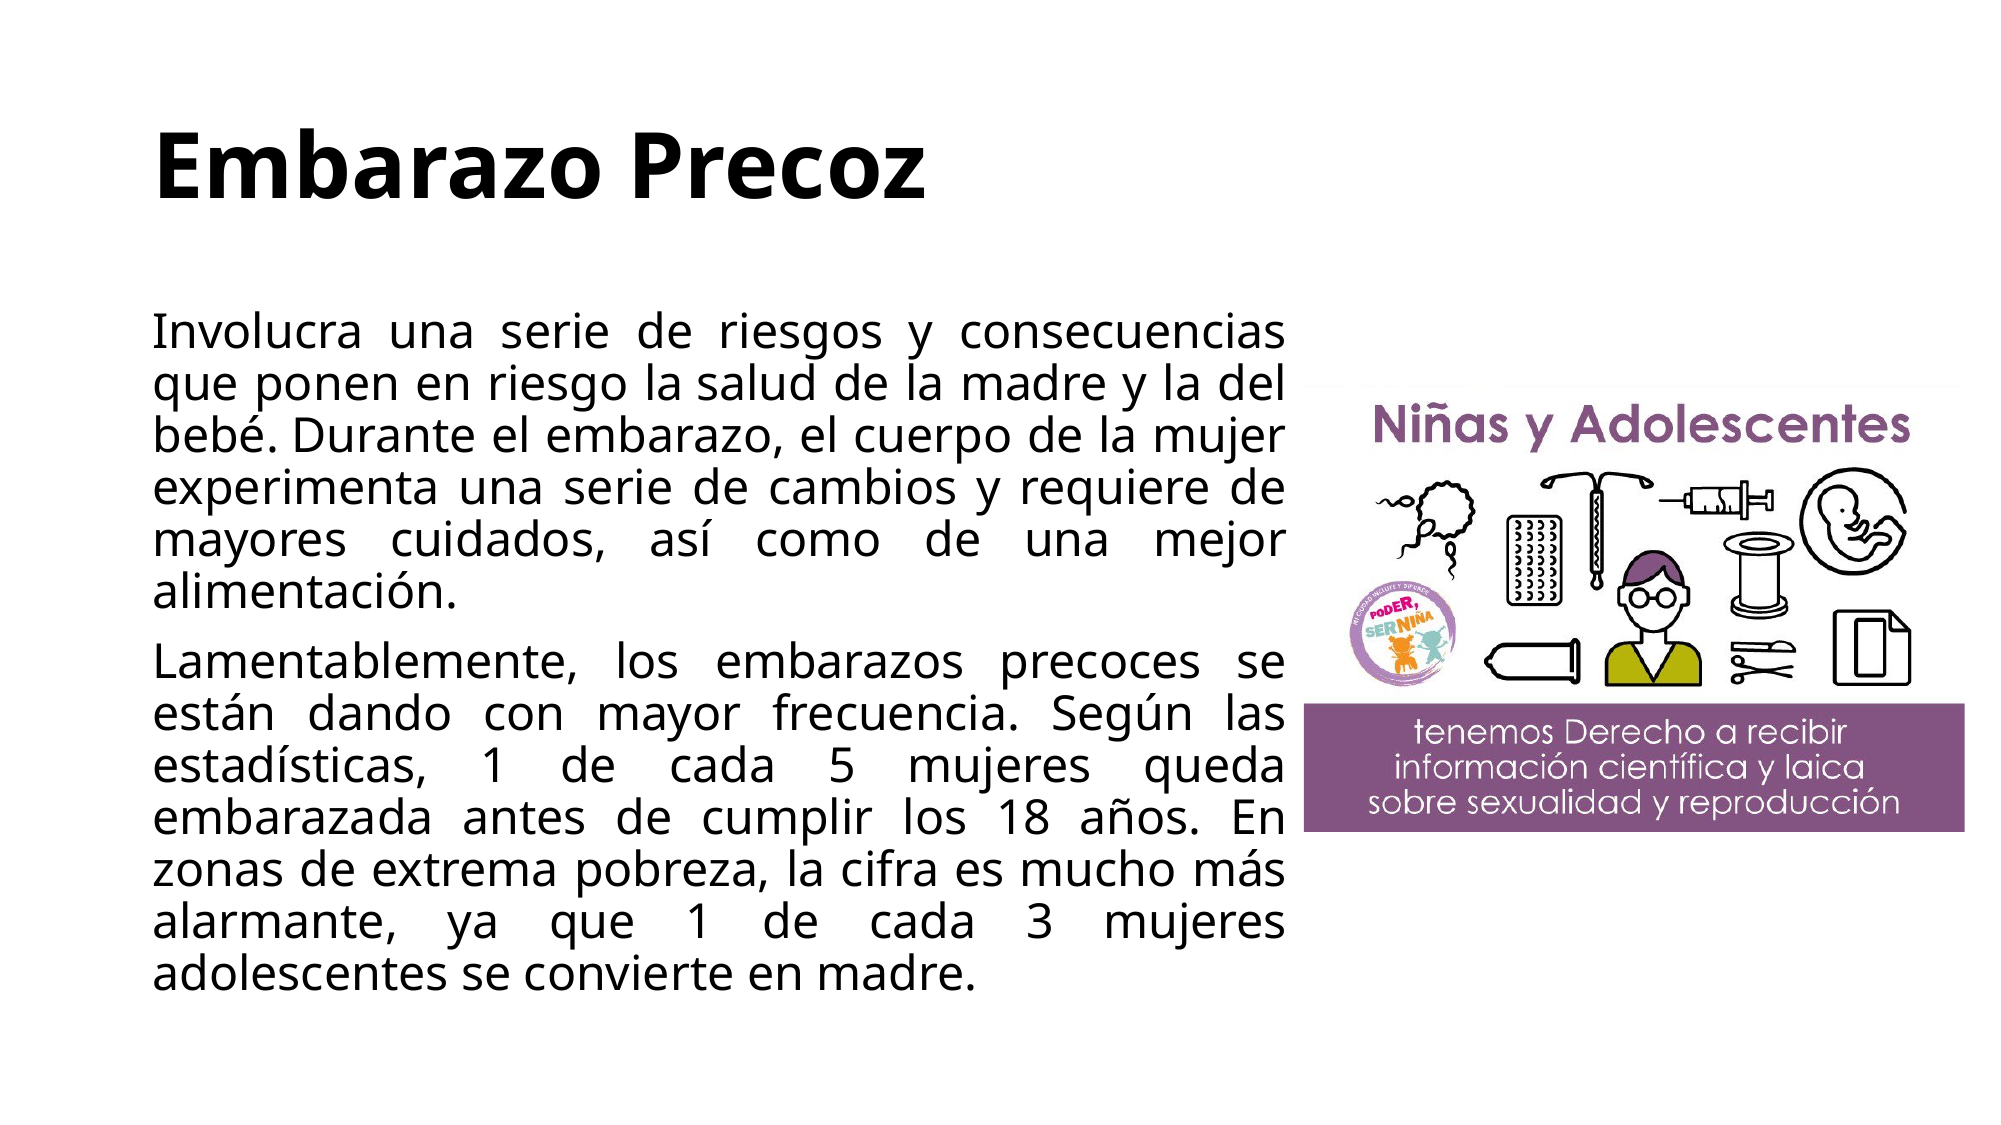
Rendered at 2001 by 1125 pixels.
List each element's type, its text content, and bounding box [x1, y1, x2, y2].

picture [1303, 385, 1965, 832]
list Involucra una serie de riesgos y consecuencias que ponen en riesgo la salud de la madre y la del bebé. Durante el embarazo, el cuerpo de la mujer experimenta una serie de cambios y requiere de mayores cuidados, así como de una mejor alimentación. Lamentablemente, los embarazos precoces se están dando con mayor frecuencia. Según las estadísticas, 1 de cada 5 mujeres queda embarazada antes de cumplir los 18 años. En zonas de extrema pobreza, la cifra es mucho más alarmante, ya que 1 de cada 3 mujeres adolescentes se convierte en madre. [137, 299, 1304, 1014]
title Embarazo Precoz [137, 59, 1863, 278]
